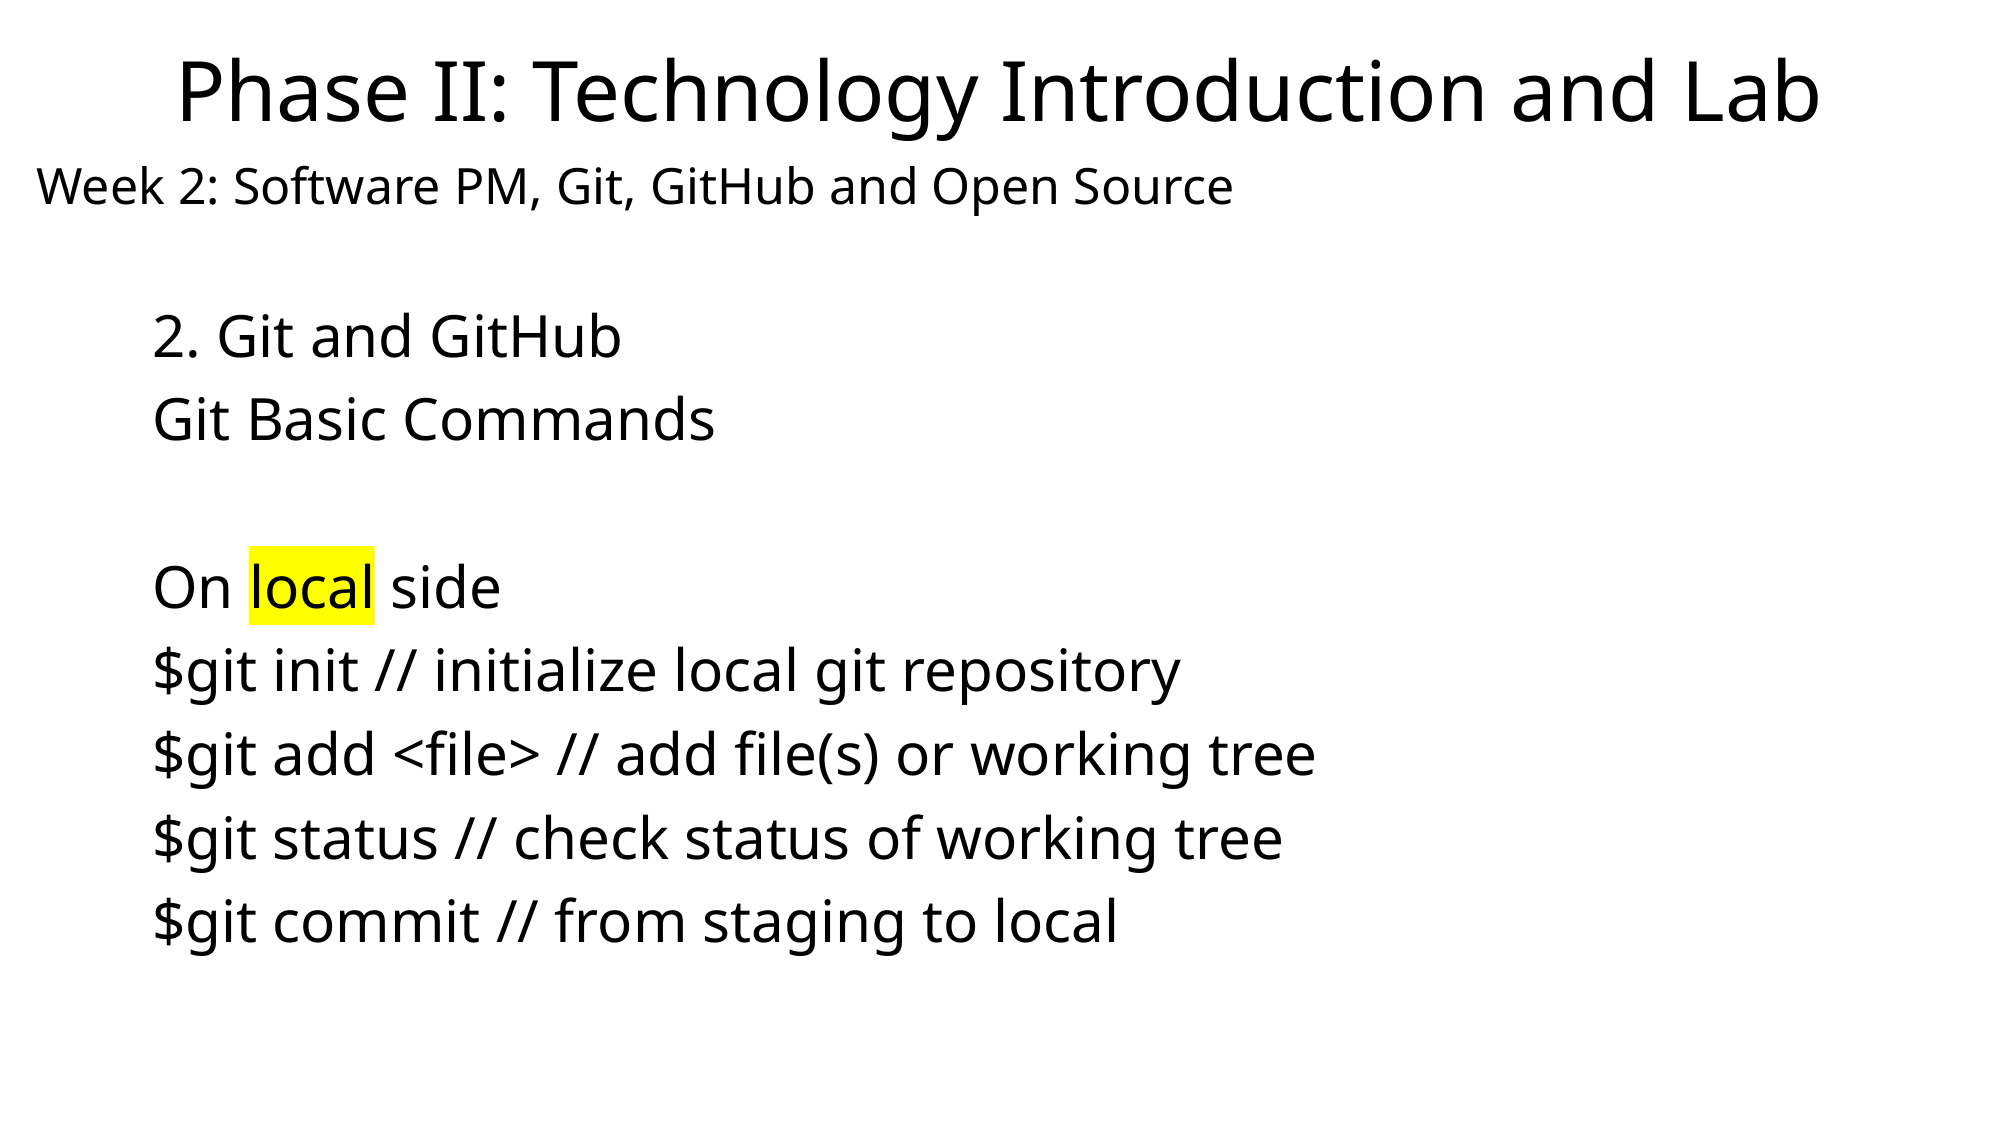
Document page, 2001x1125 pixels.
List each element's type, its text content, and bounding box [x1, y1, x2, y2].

text_box Week 2: Software PM, Git, GitHub and Open Source [21, 147, 1646, 222]
list 2. Git and GitHub Git Basic Commands On local side $git init // initialize local git repository $git add <file> // add file(s) or working tree $git status // check status of working tree $git commit // from staging to local [137, 299, 1863, 1014]
text_box Phase II: Technology Introduction and Lab [0, 30, 2000, 146]
